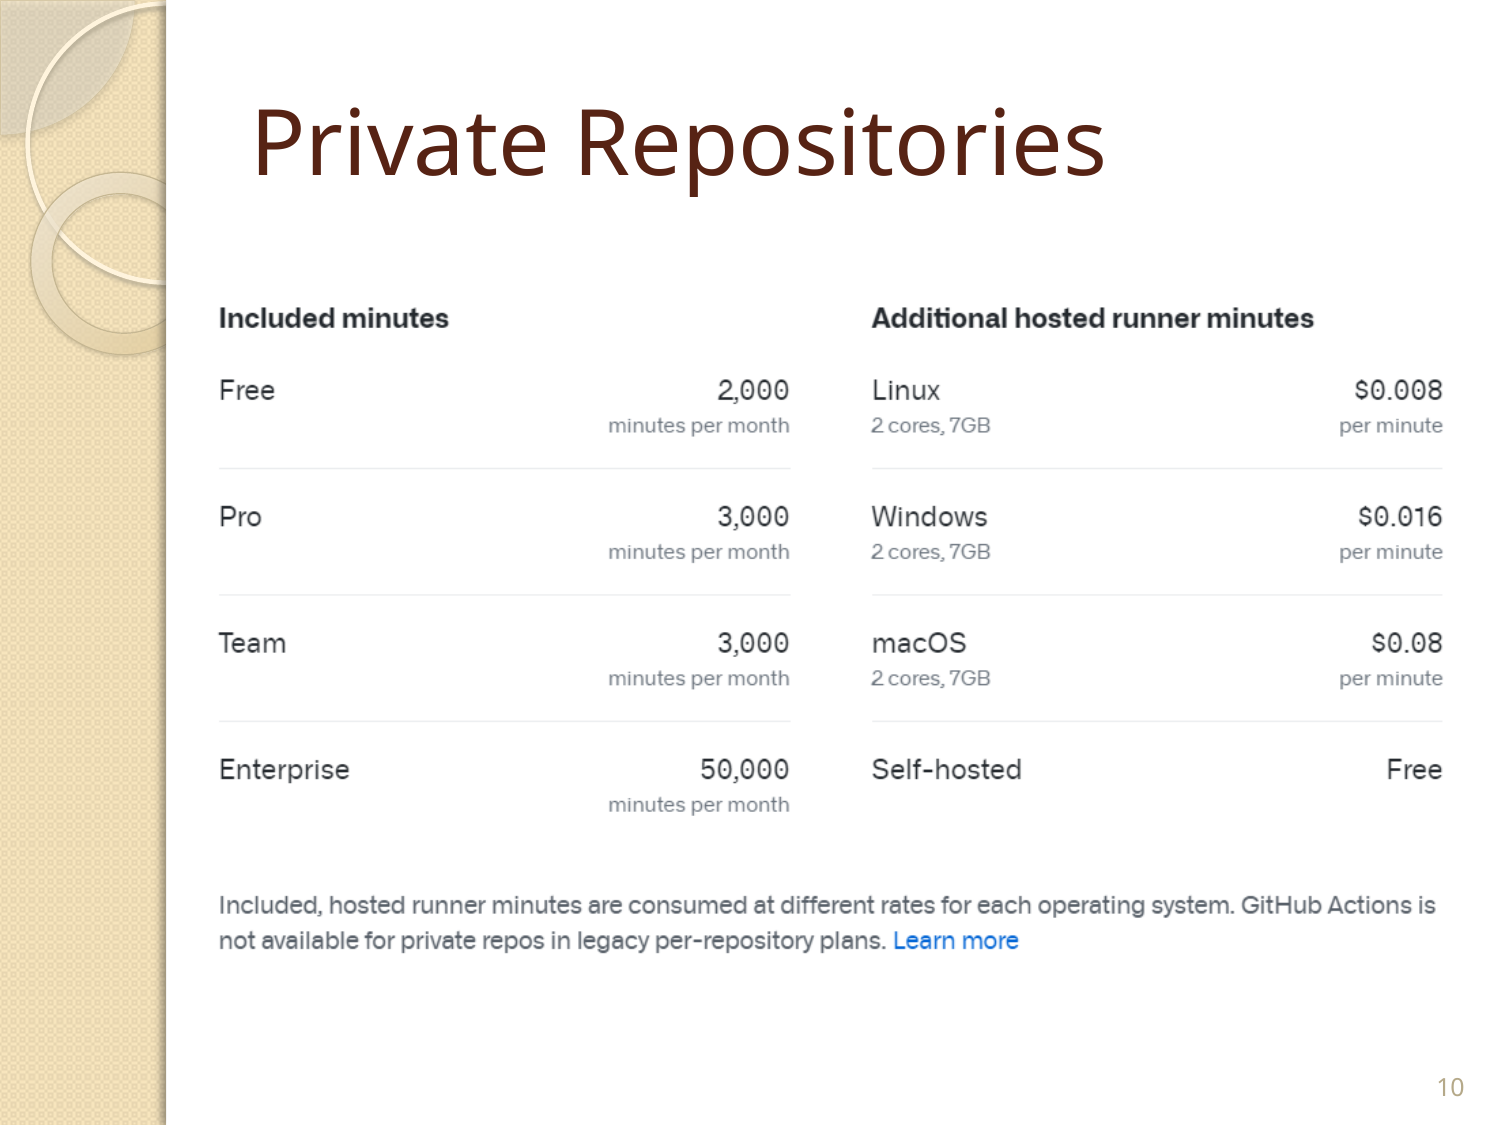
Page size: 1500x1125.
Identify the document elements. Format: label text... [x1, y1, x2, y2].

picture [188, 274, 1482, 976]
slide_number 10 [1413, 1034, 1488, 1113]
title Private Repositories [235, 45, 1466, 233]
